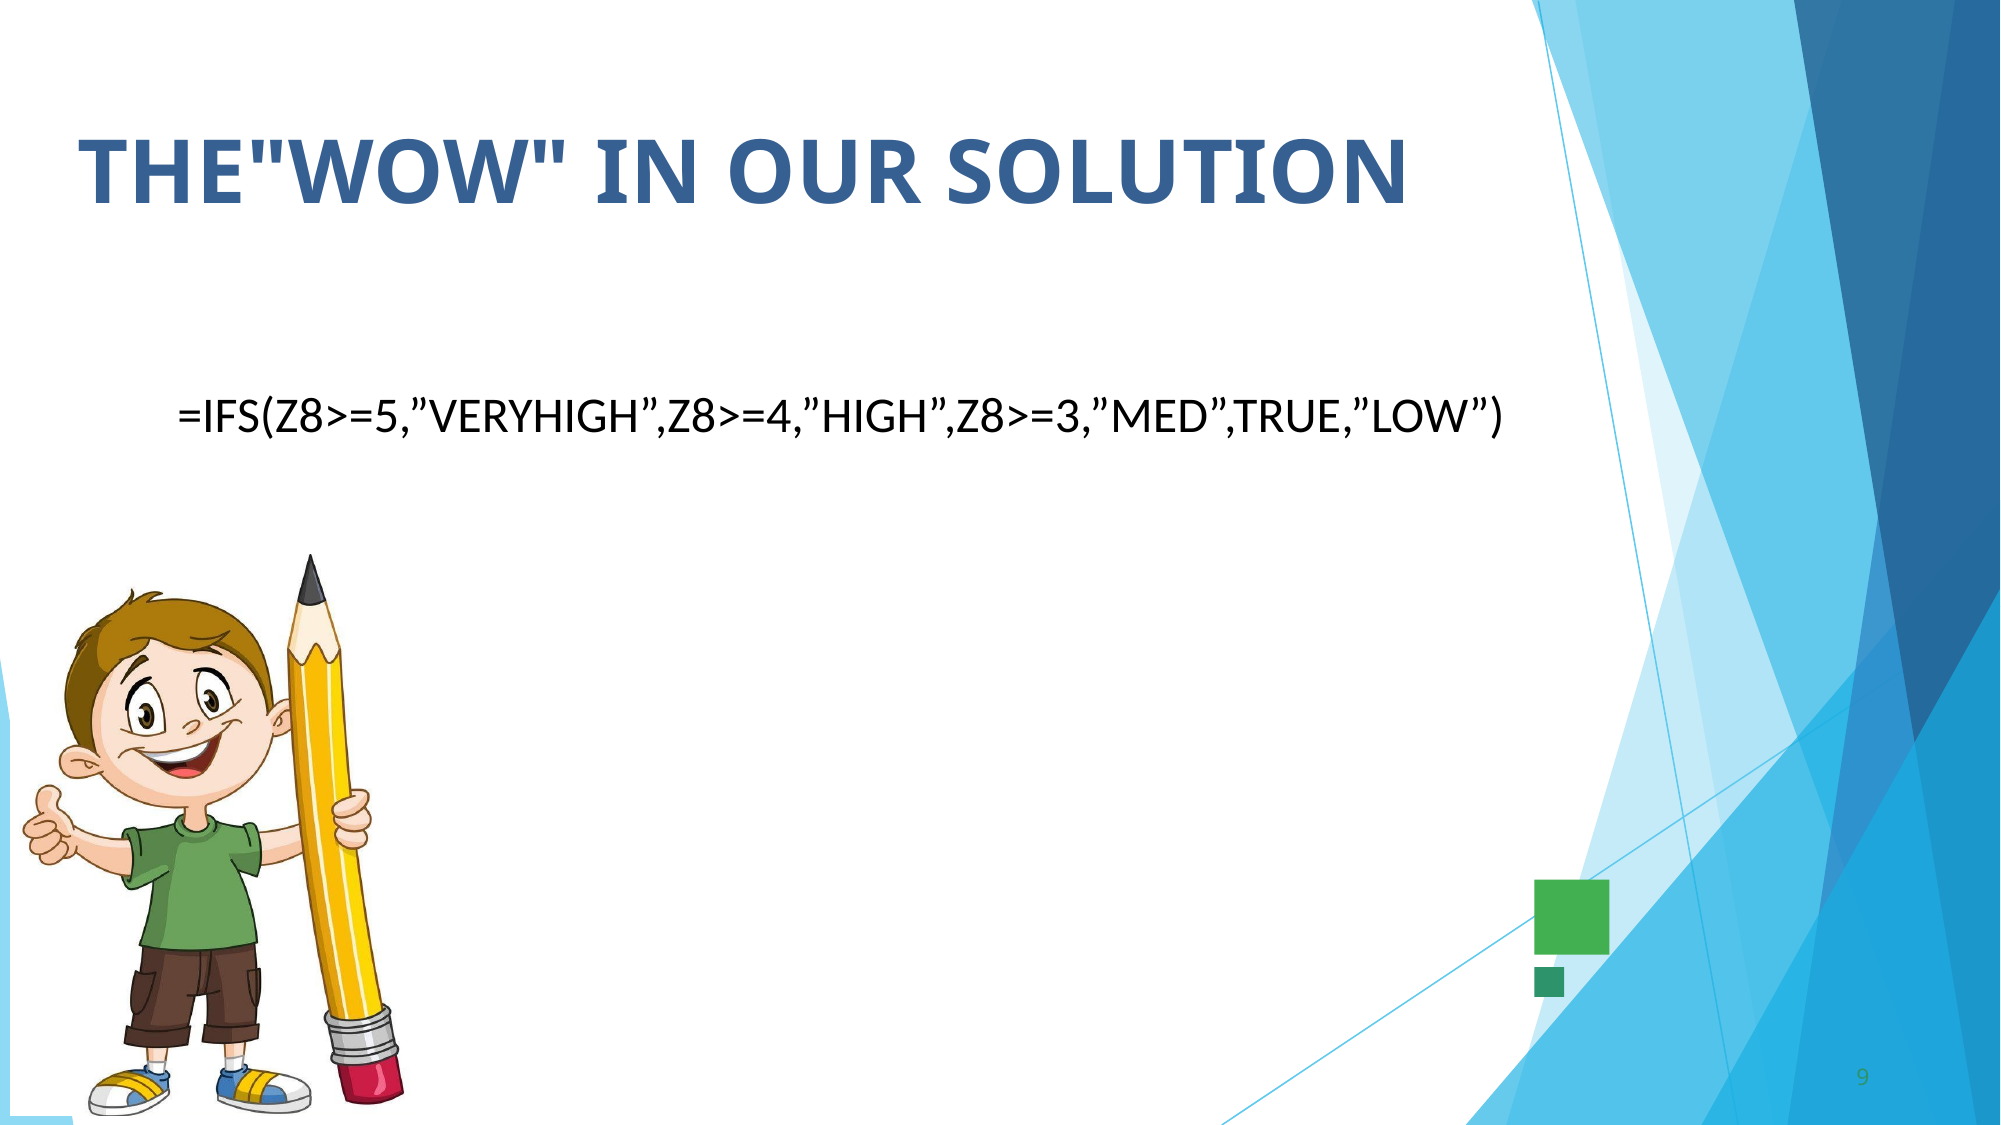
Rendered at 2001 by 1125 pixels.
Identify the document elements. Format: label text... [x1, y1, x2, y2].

picture [10, 554, 416, 1116]
text_box [1534, 967, 1565, 997]
text_box 9 [1849, 1061, 1888, 1095]
title THE"WOW" IN OUR SOLUTION [75, 112, 1467, 304]
text_box =IFS(Z8>=5,”VERYHIGH”,Z8>=4,”HIGH”,Z8>=3,”MED”,TRUE,”LOW”) [162, 374, 1850, 450]
text_box [1534, 879, 1610, 955]
